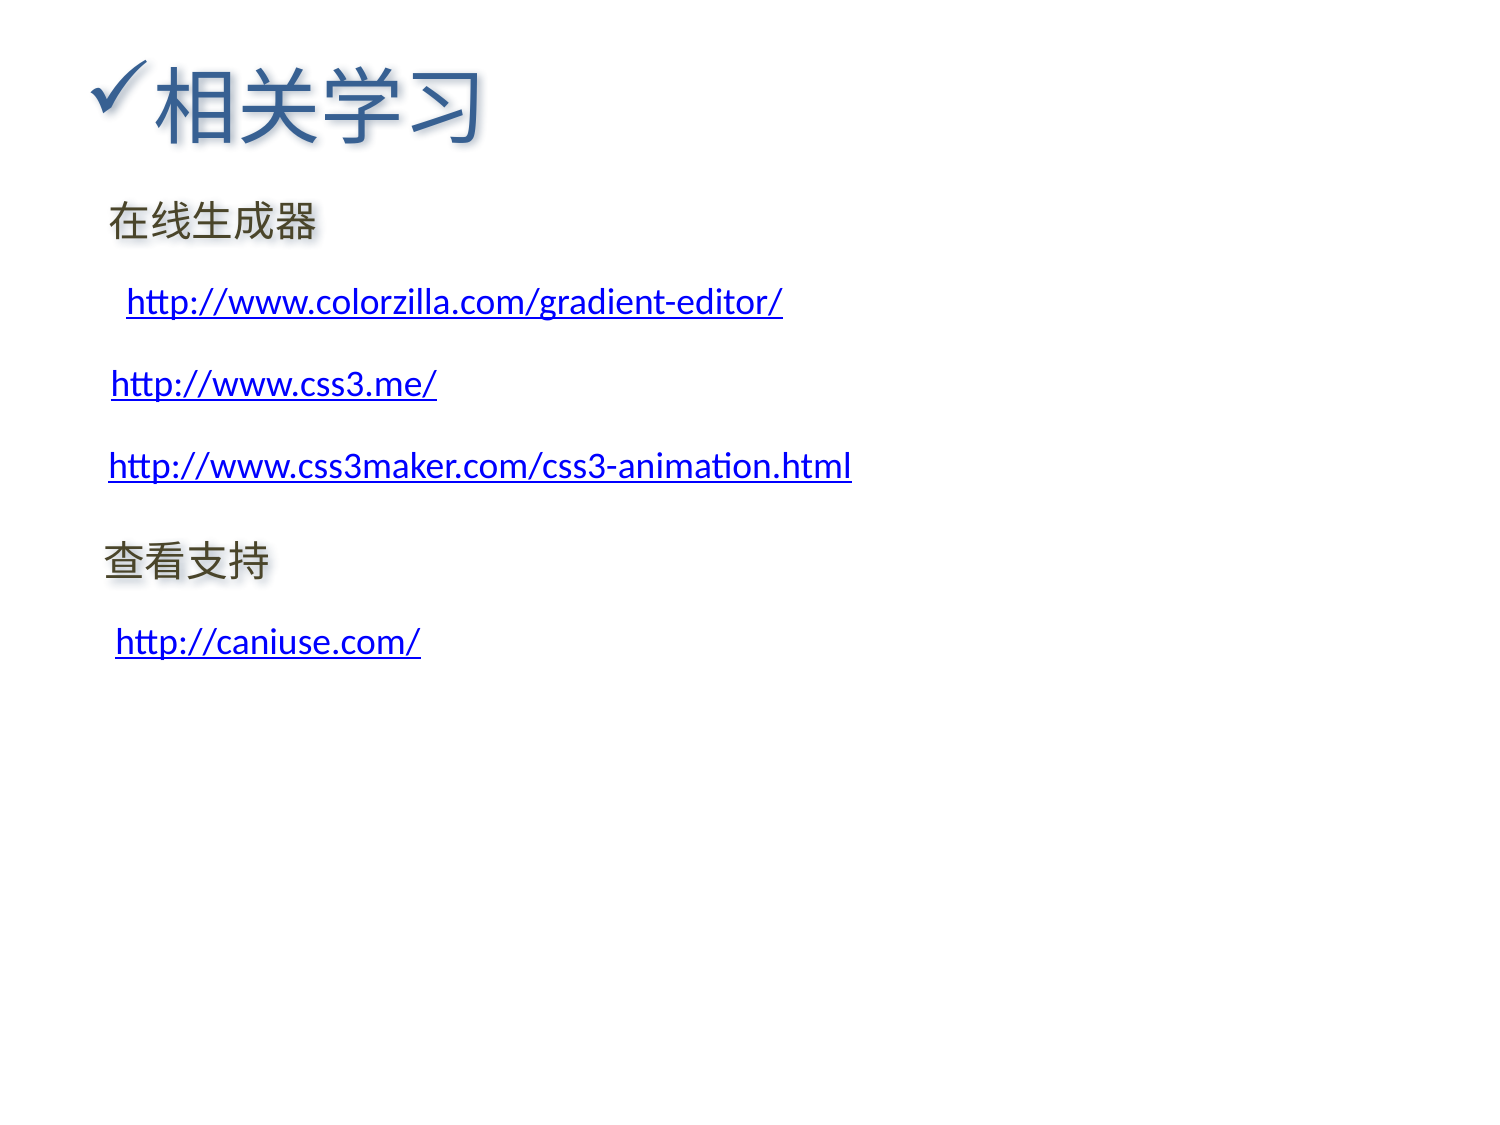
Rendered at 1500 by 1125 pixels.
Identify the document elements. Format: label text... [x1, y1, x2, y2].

text_box 相关学习 [70, 46, 558, 162]
text_box http://www.css3.me/ [95, 351, 453, 412]
text_box http://caniuse.com/ [100, 609, 436, 670]
text_box http://www.css3maker.com/css3-animation.html [93, 433, 1325, 494]
text_box 查看支持 [88, 527, 979, 592]
text_box 在线生成器 [93, 187, 984, 253]
text_box http://www.colorzilla.com/gradient-editor/ [111, 269, 799, 330]
